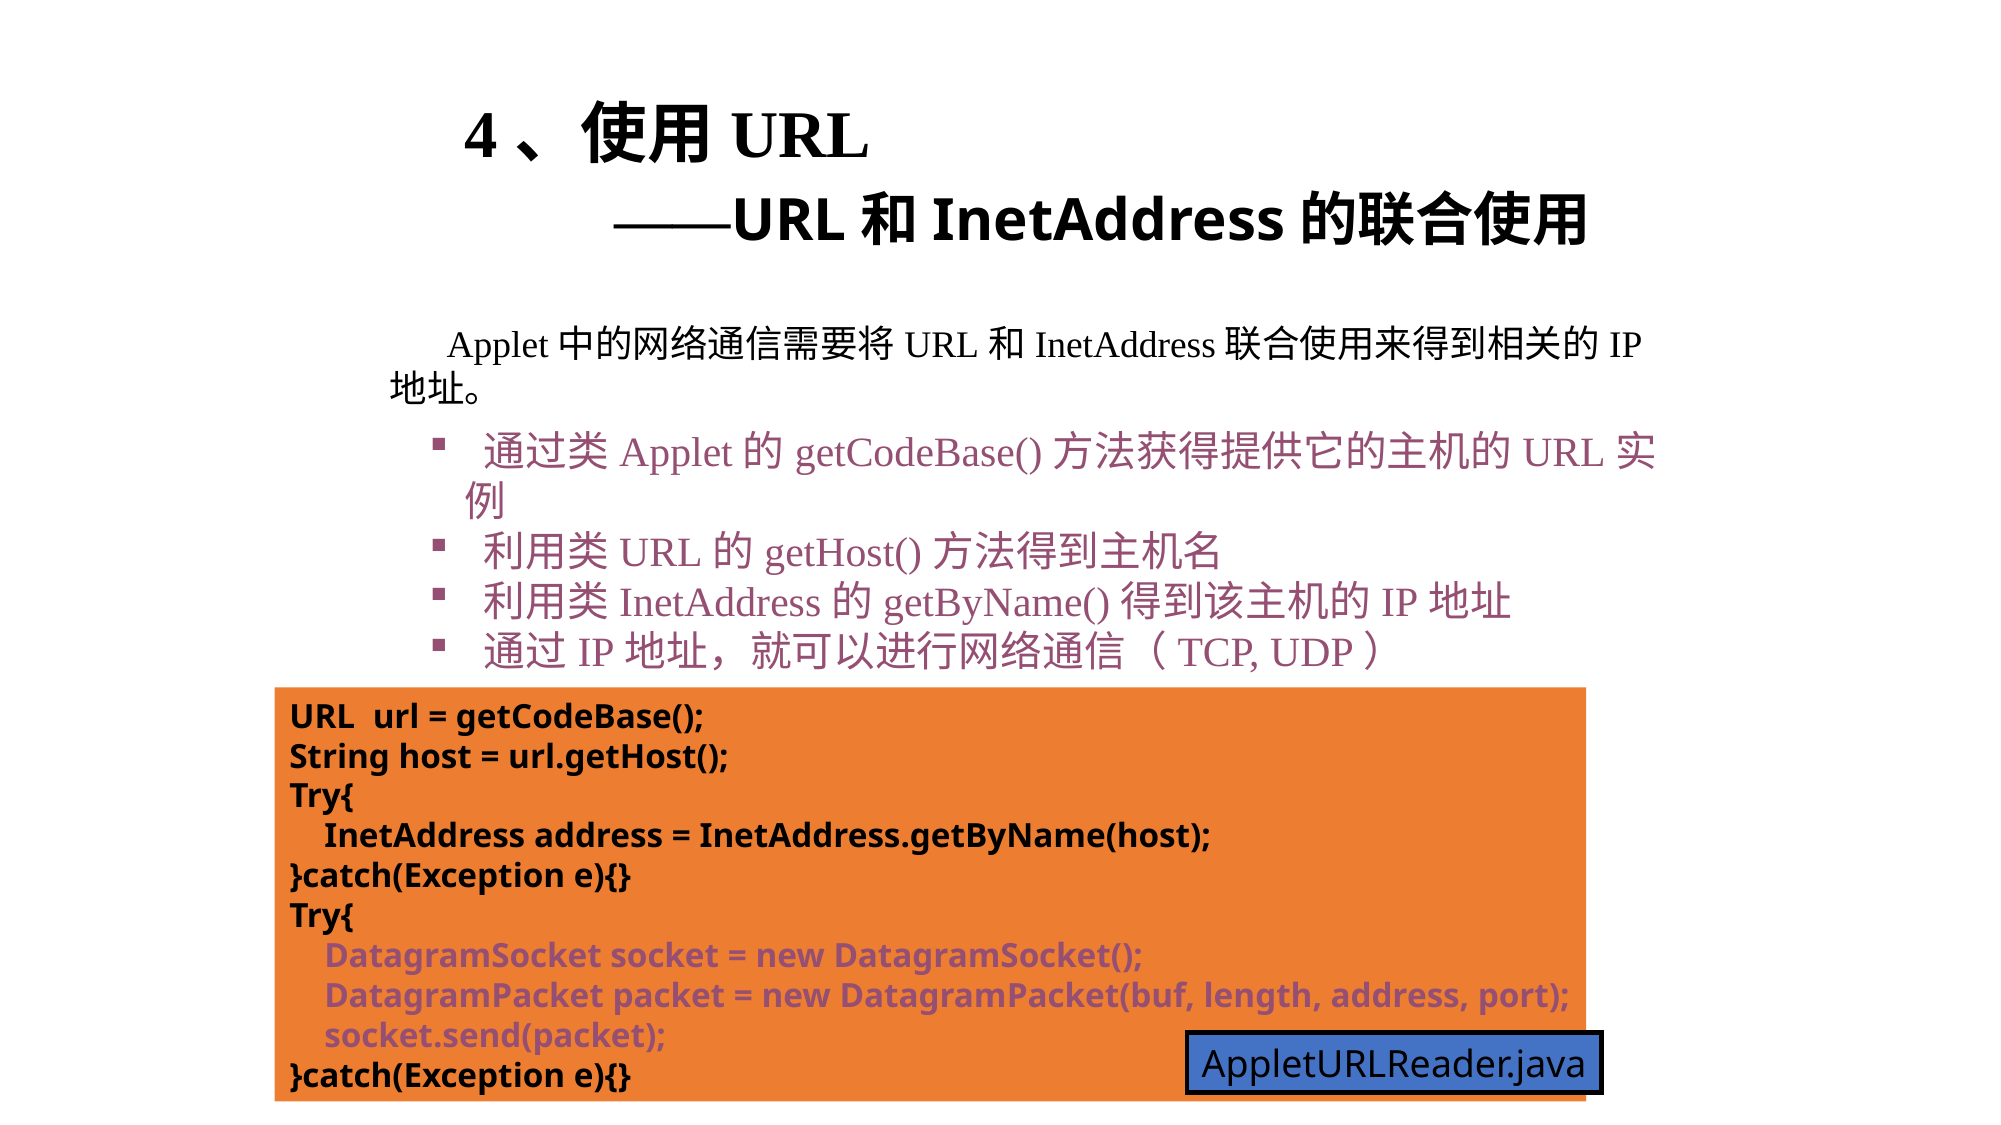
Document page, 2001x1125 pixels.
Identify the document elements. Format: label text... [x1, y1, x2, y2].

text_box Applet中的网络通信需要将URL和InetAddress联合使用来得到相关的IP地址。 通过类Applet的getCodeBase()方法获得提供它的主机的URL实例 利用类URL的getHost()方法得到主机名 利用类InetAddress的getByName()得到该主机的IP地址 通过IP地址，就可以进行网络通信（TCP, UDP） [375, 312, 1700, 683]
text_box URL url = getCodeBase(); String host = url.getHost(); Try{ InetAddress address = InetAddress.getByName(host); }catch(Exception e){} Try{ DatagramSocket socket = new DatagramSocket(); DatagramPacket packet = new DatagramPacket(buf, length, address, port); socket.send(packet); }catch(Exception e){} [274, 687, 1587, 1102]
text_box AppletURLReader.java [1186, 1032, 1602, 1093]
text_box 4、使用URL ——URL和InetAddress的联合使用 [449, 83, 1638, 260]
